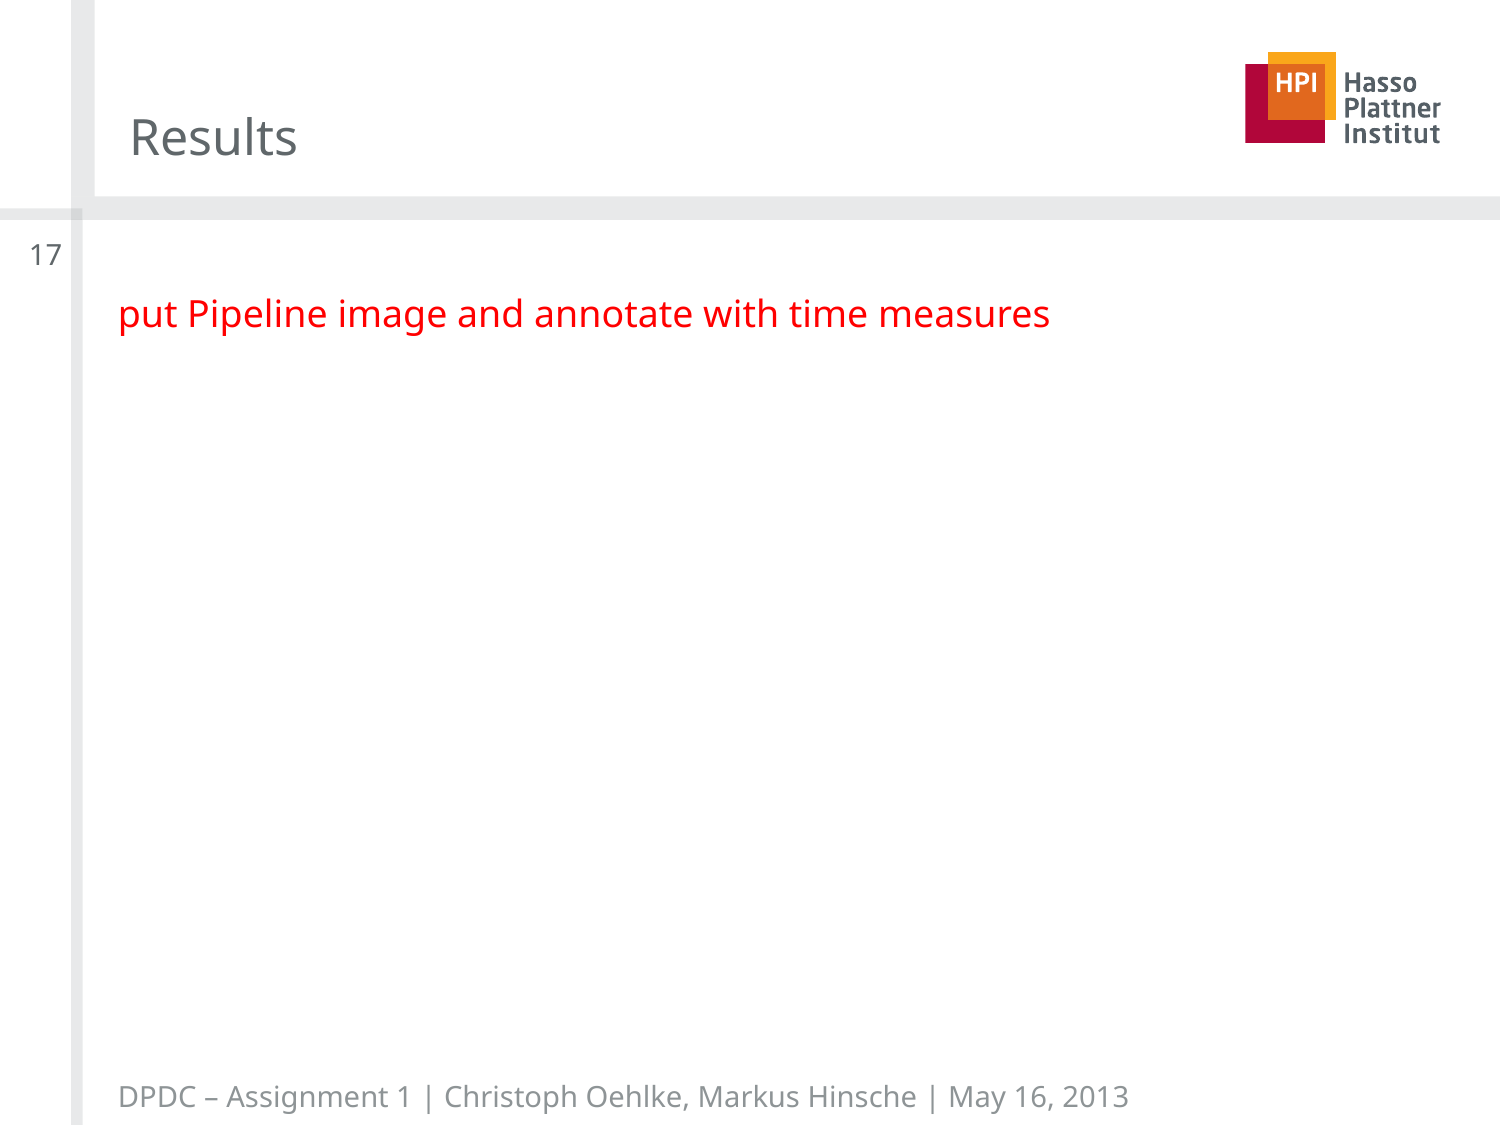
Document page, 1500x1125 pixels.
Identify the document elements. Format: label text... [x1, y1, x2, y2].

list put Pipeline image and annotate with time measures [117, 283, 1460, 1071]
title Results [128, 0, 1154, 166]
slide_number 17 [0, 235, 63, 292]
footer DPDC – Assignment 1 | Christoph Oehlke, Markus Hinsche | May 16, 2013 [117, 1076, 1459, 1118]
